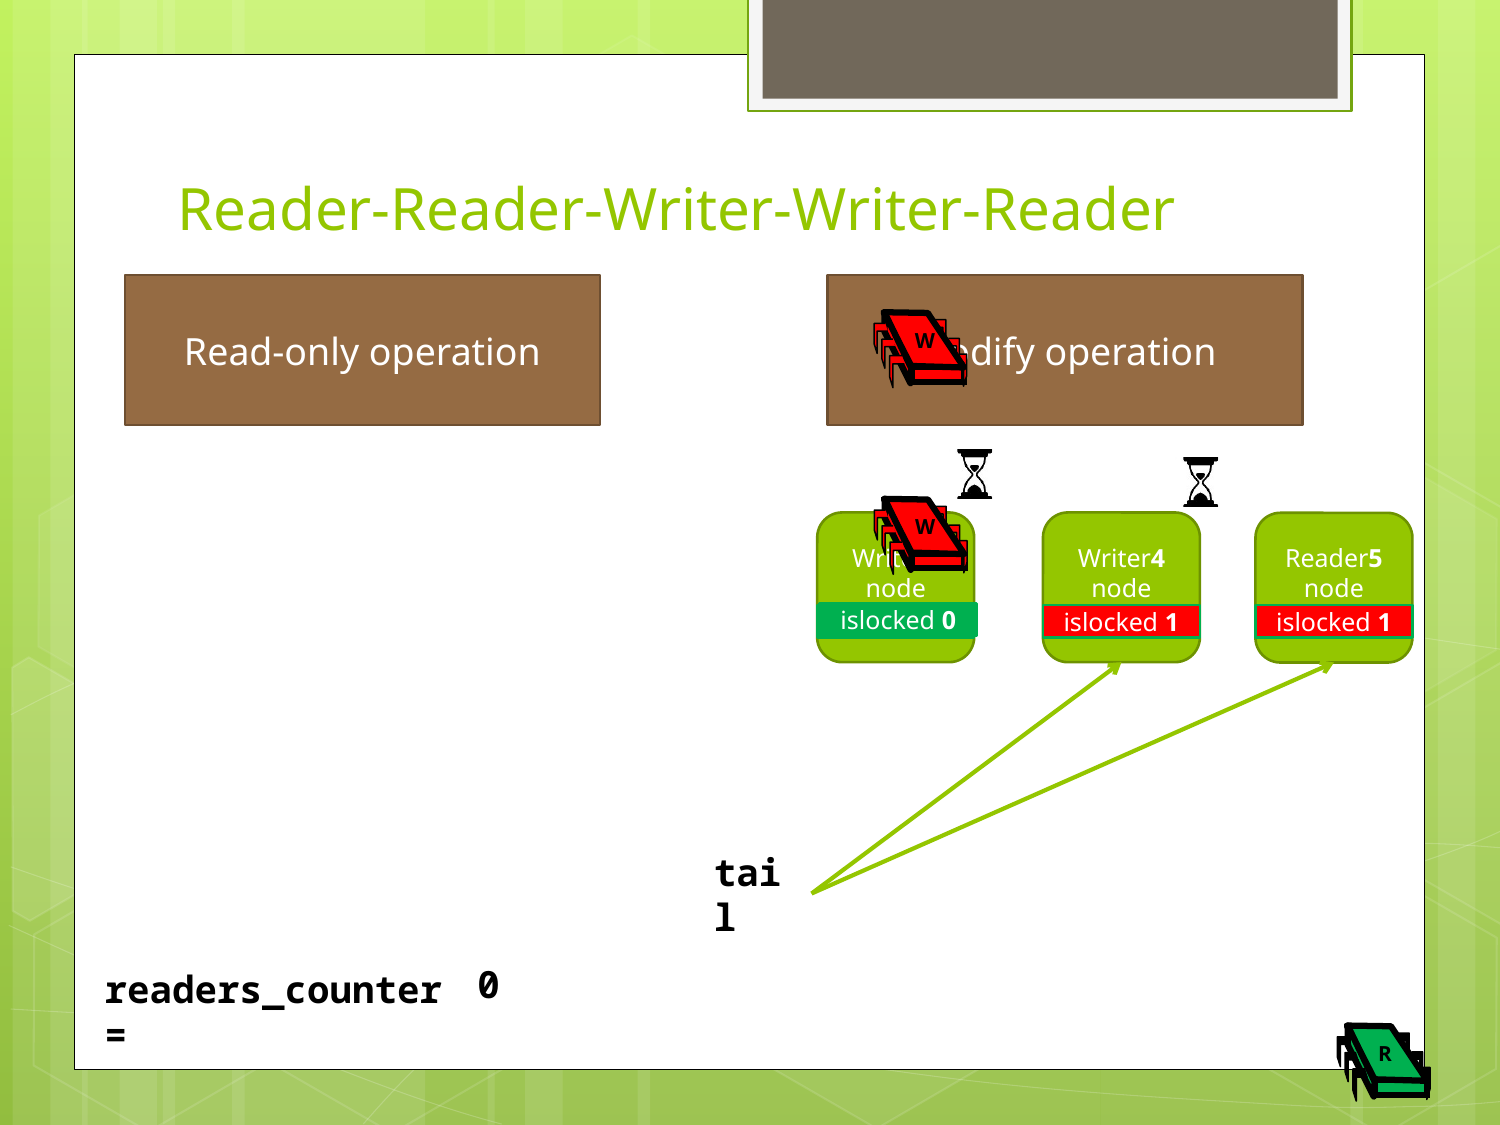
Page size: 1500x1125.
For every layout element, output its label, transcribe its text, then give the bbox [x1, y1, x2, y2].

title Reader-Reader-Writer-Writer-Reader [162, 62, 1315, 250]
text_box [873, 312, 967, 388]
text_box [1337, 1025, 1431, 1102]
picture [949, 449, 999, 500]
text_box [874, 498, 968, 575]
text_box readers_counter = [89, 958, 485, 1064]
text_box islocked 1 [1254, 604, 1414, 639]
text_box islocked 0 [818, 602, 978, 637]
text_box islocked 1 [1042, 604, 1201, 639]
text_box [811, 662, 1335, 872]
text_box tail [699, 841, 812, 946]
text_box 0 [462, 953, 541, 1014]
text_box Reader5 node [1254, 511, 1414, 604]
text_box Read-only operation [124, 274, 601, 426]
picture [1175, 457, 1225, 507]
text_box Writer4 node [1041, 511, 1202, 660]
text_box Writer3 node [815, 511, 976, 659]
text_box Reader5 node [1254, 639, 1414, 664]
text_box Modify operation [826, 274, 1304, 426]
